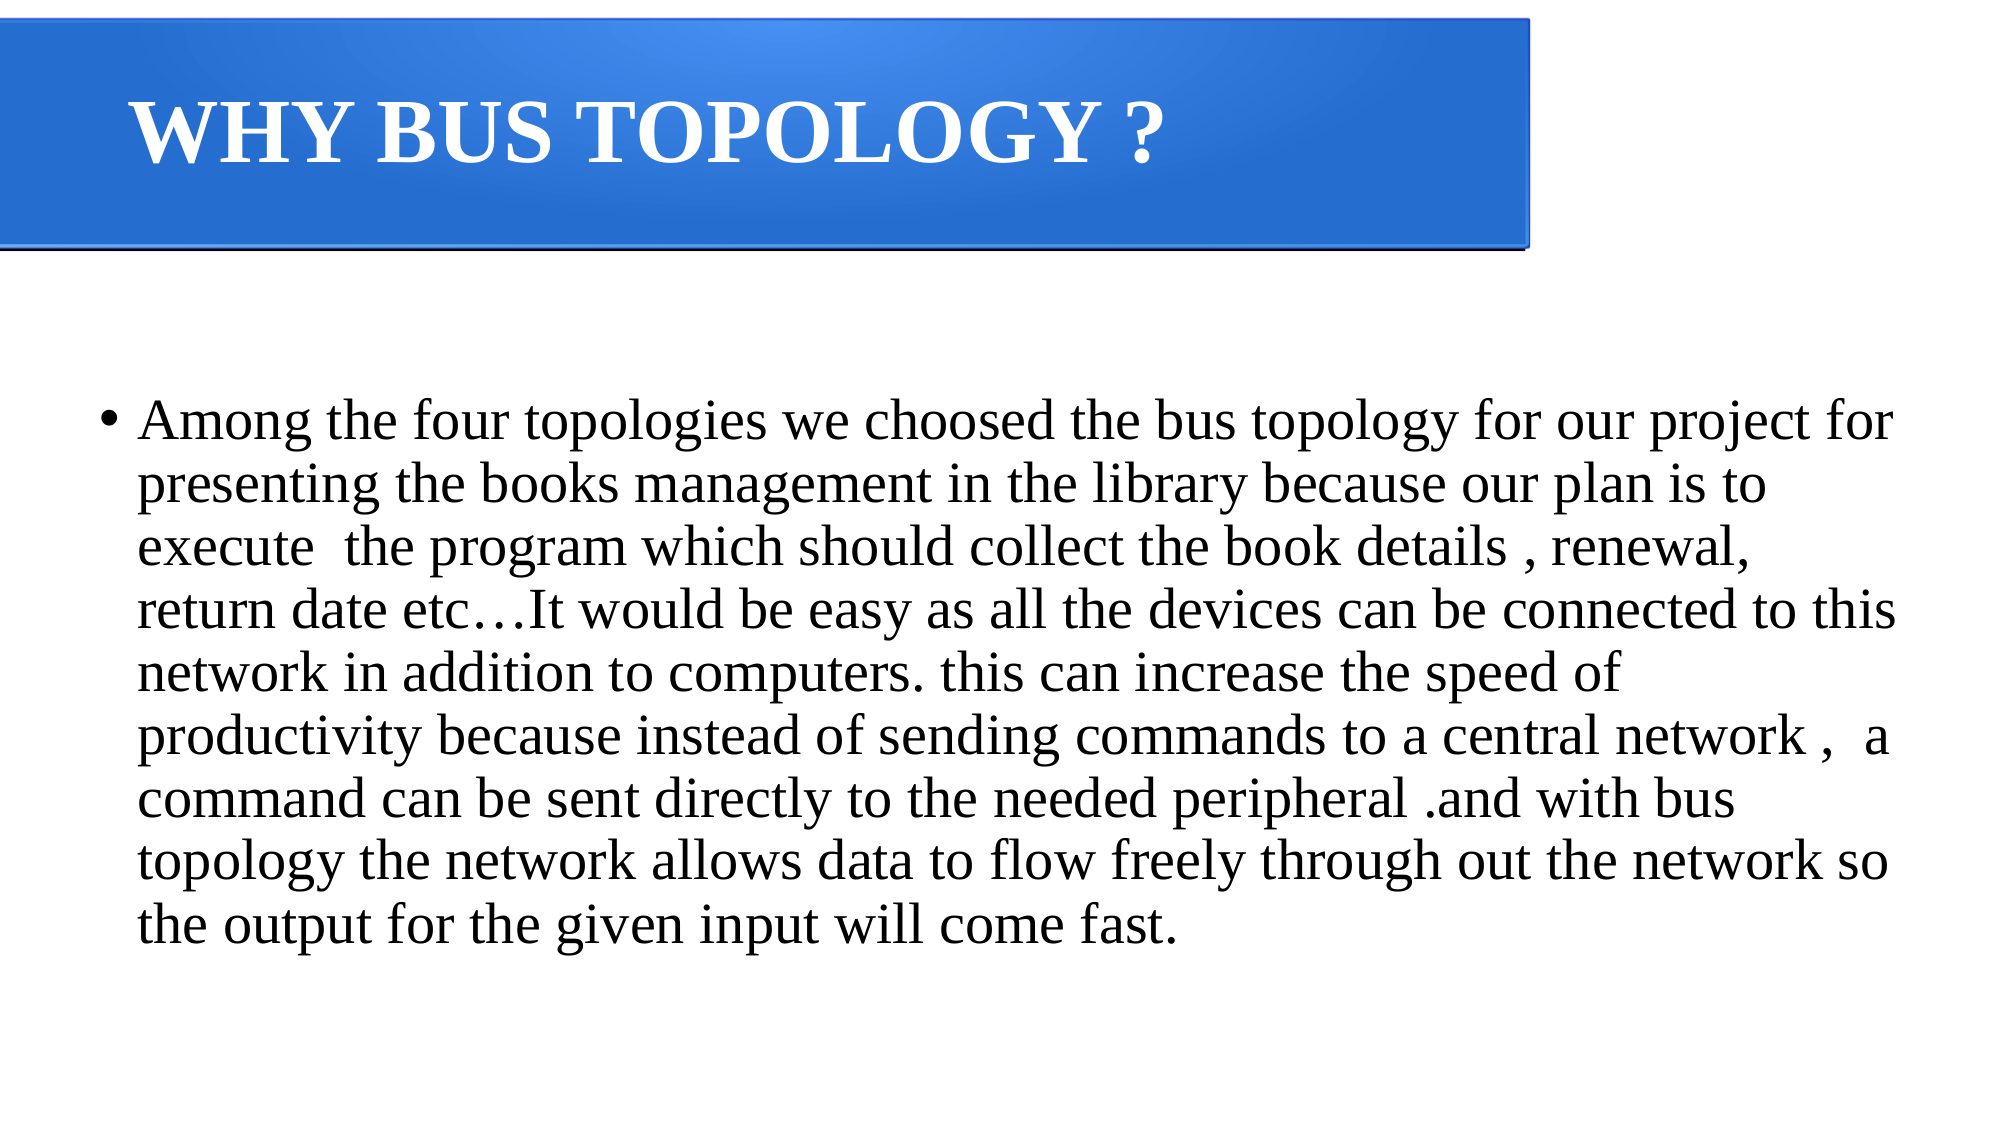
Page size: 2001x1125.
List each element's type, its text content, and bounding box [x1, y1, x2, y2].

title WHY BUS TOPOLOGY ? [127, 87, 1928, 288]
subtitle Among the four topologies we choosed the bus topology for our project for presenting the books management in the library because our plan is to execute the program which should collect the book details , renewal, return date etc…It would be easy as all the devices can be connected to this network in addition to computers. this can increase the speed of productivity because instead of sending commands to a central network , a command can be sent directly to the needed peripheral .and with bus topology the network allows data to flow freely through out the network so the output for the given input will come fast. [99, 378, 1900, 1051]
picture [0, 16, 1535, 256]
